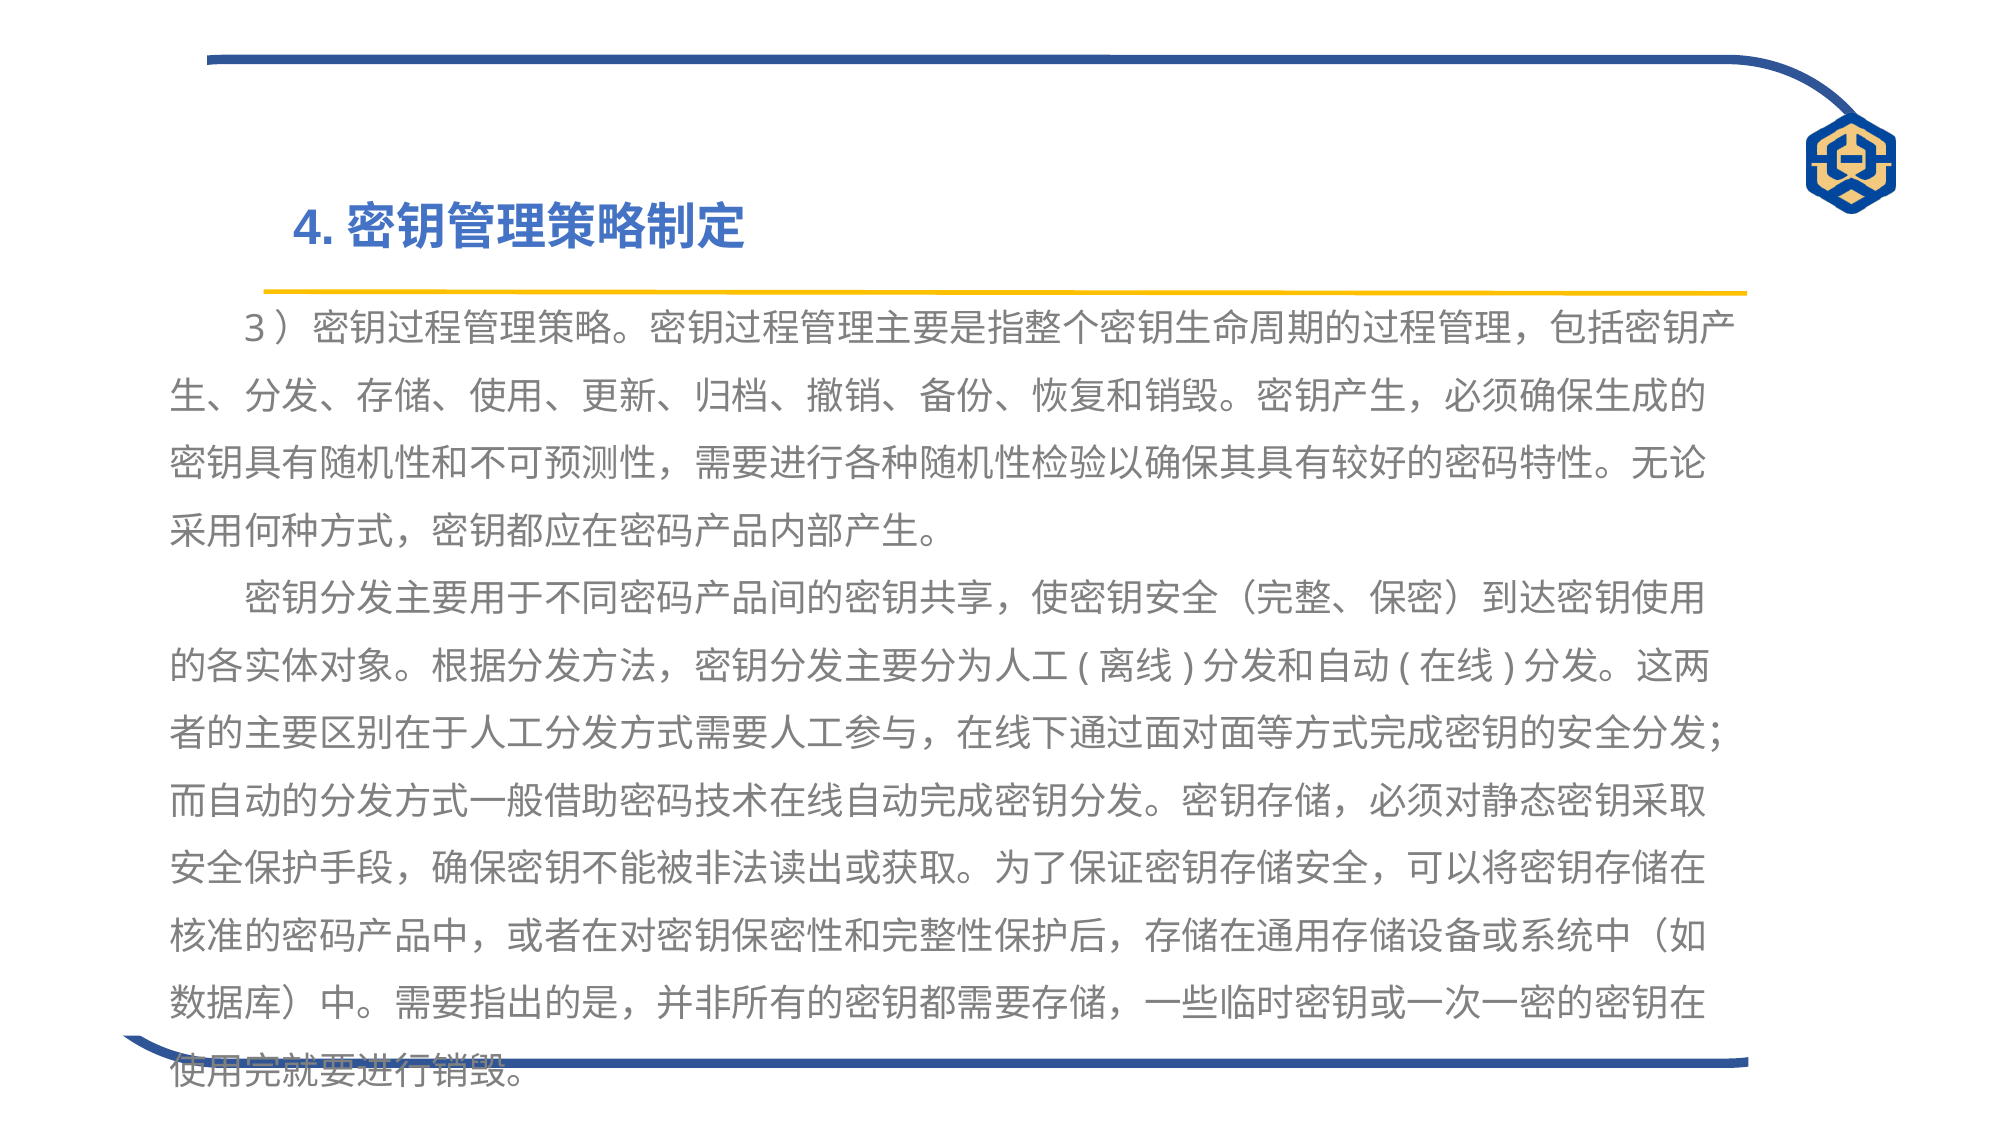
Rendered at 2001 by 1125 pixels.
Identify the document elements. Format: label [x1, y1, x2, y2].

picture [1806, 112, 1896, 214]
text_box [154, 187, 1759, 1011]
